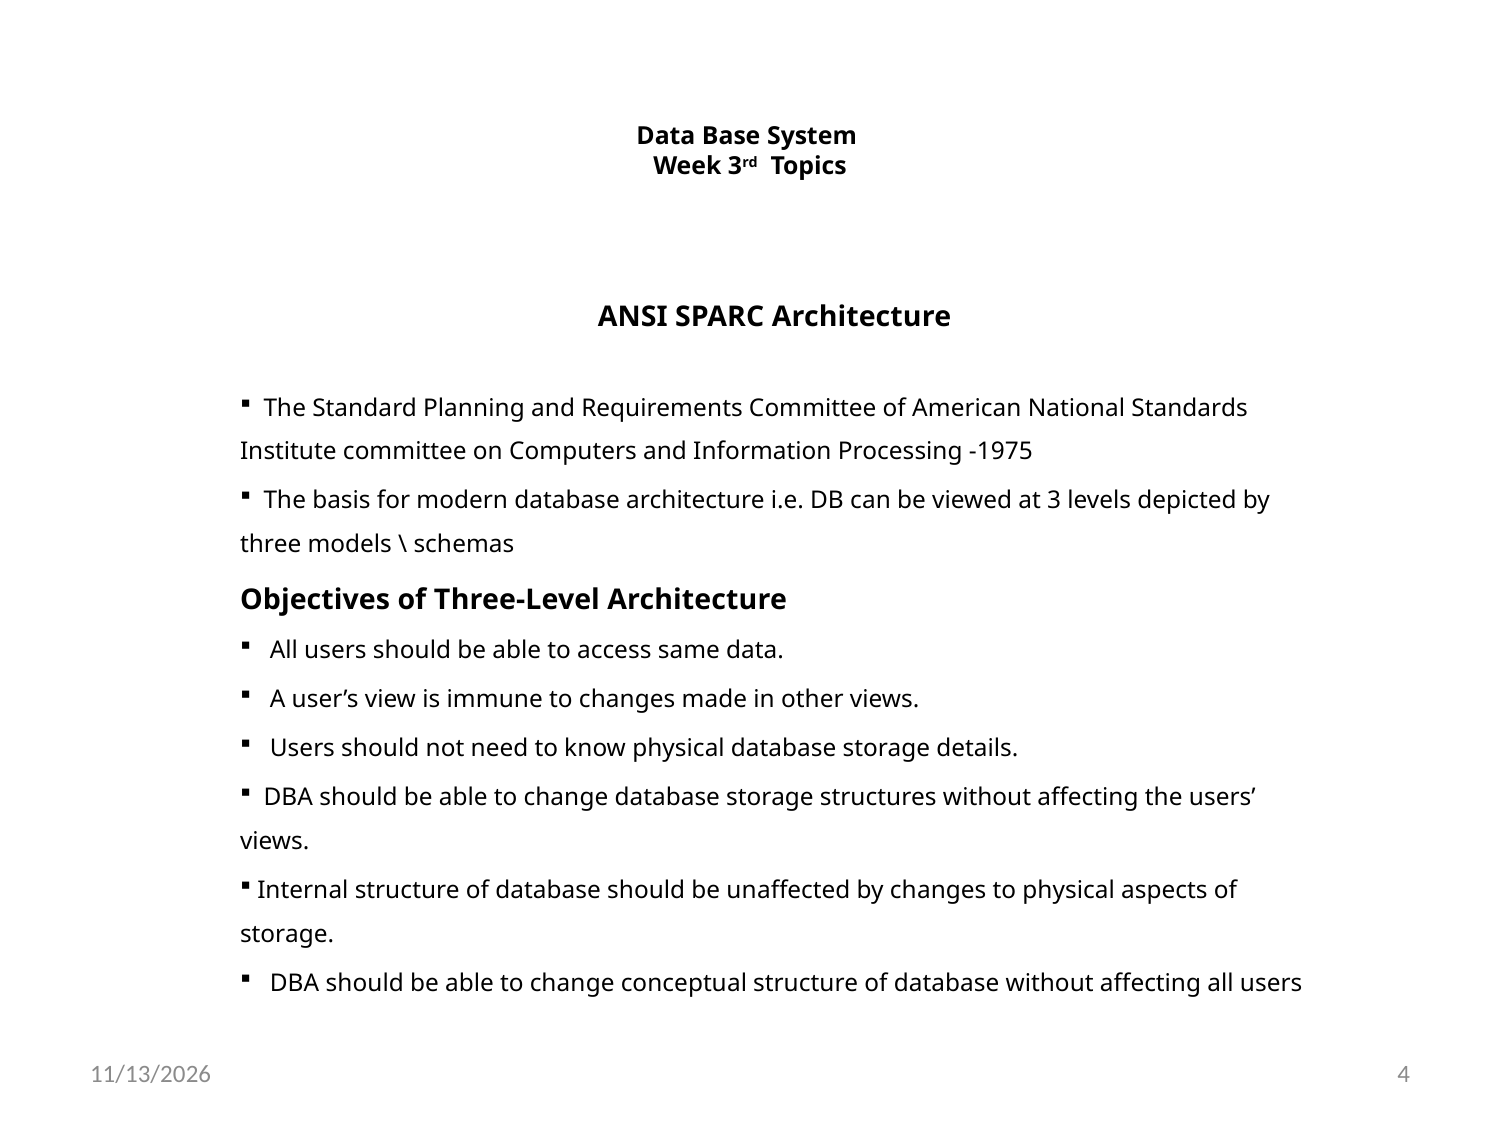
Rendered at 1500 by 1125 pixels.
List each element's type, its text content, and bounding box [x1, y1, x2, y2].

subtitle ANSI SPARC Architecture The Standard Planning and Requirements Committee of American National Standards Institute committee on Computers and Information Processing -1975 The basis for modern database architecture i.e. DB can be viewed at 3 levels depicted by three models \ schemas Objectives of Three-Level Architecture All users should be able to access same data. A user’s view is immune to changes made in other views. Users should not need to know physical database storage details. DBA should be able to change database storage structures without affecting the users’ views. Internal structure of database should be unaffected by changes to physical aspects of storage. DBA should be able to change conceptual structure of database without affecting all users [225, 249, 1325, 1013]
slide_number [75, 1042, 425, 1103]
title Data Base System Week 3rd Topics [112, 112, 1388, 188]
slide_number 4 [1074, 1042, 1425, 1103]
